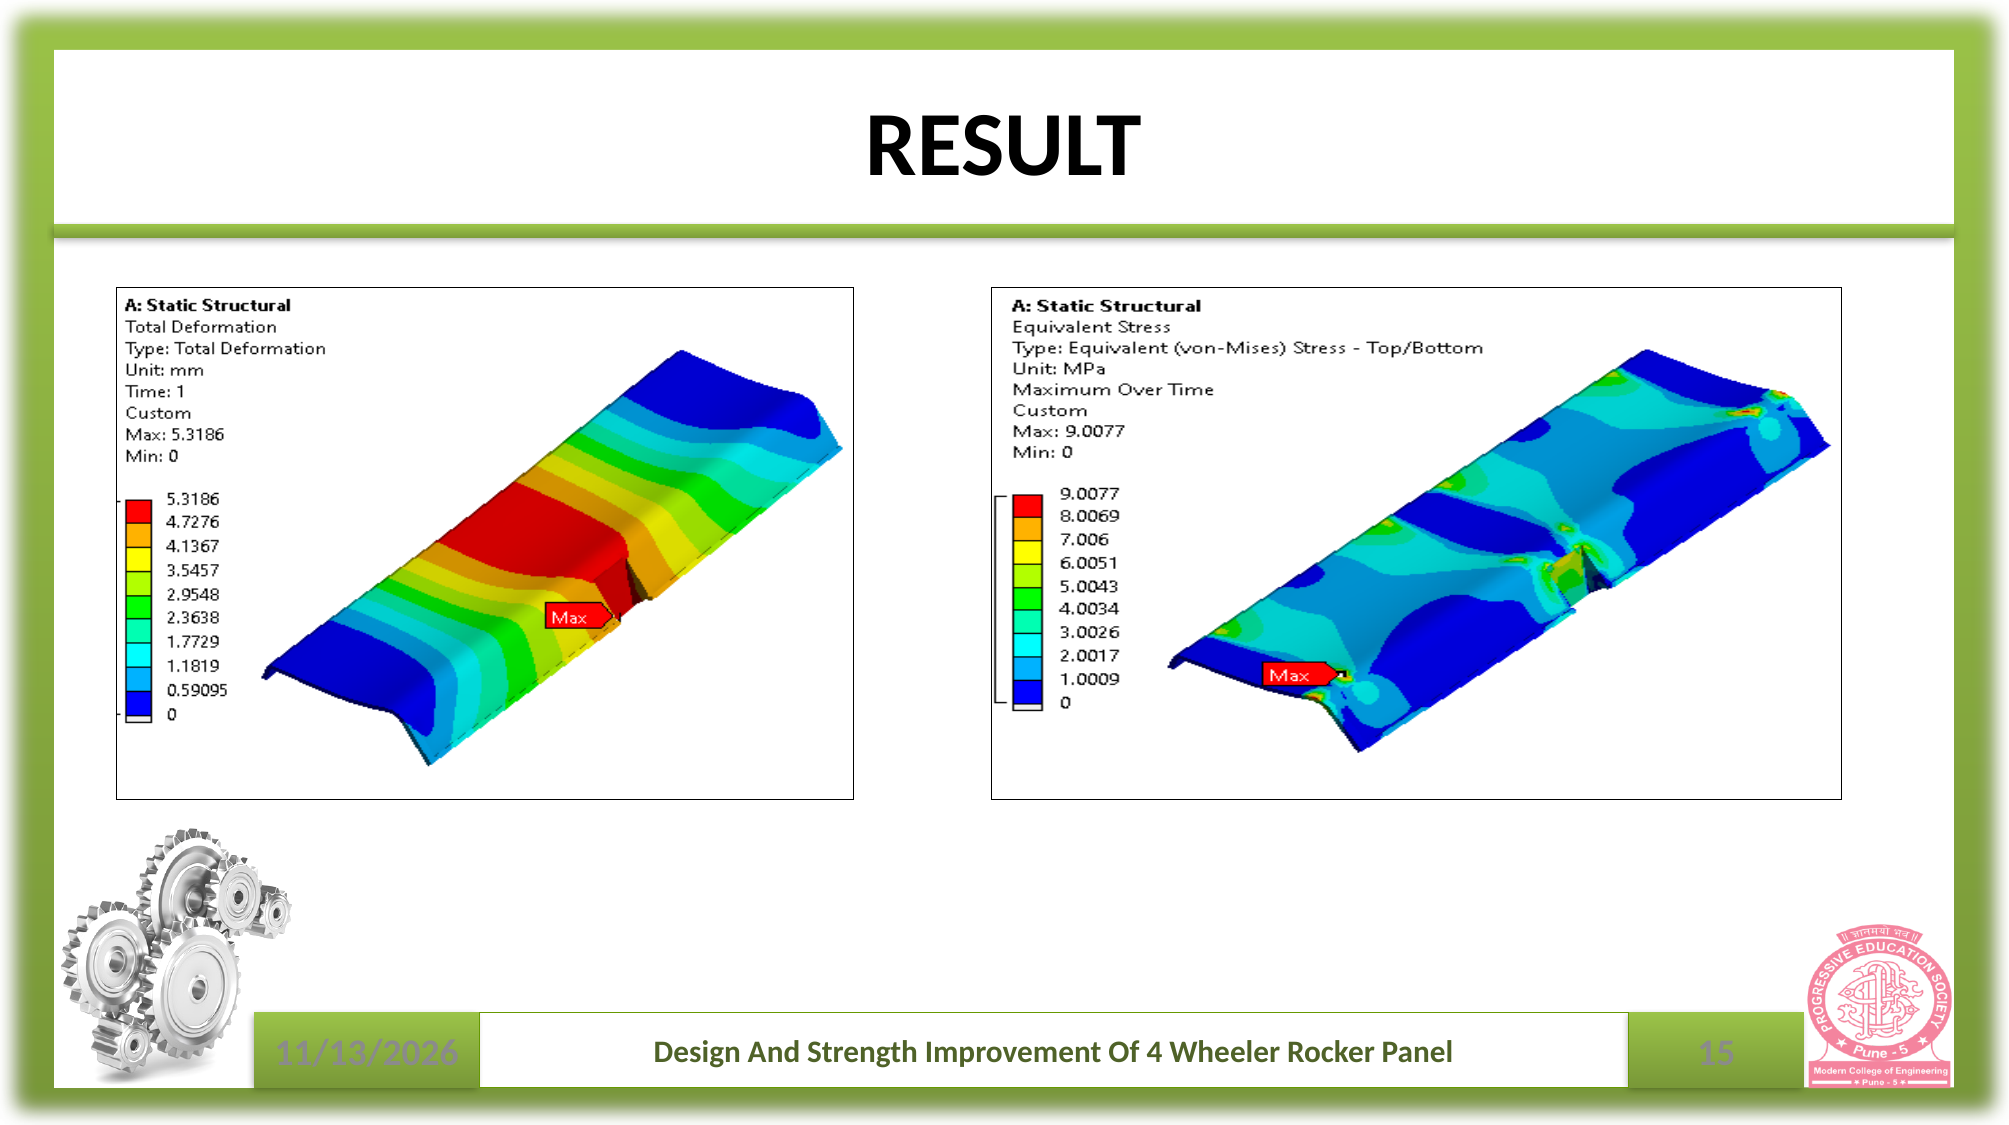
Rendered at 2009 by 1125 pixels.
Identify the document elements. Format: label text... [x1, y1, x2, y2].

picture [991, 287, 1842, 801]
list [116, 287, 855, 801]
footer Design And Strength Improvement Of 4 Wheeler Rocker Panel [479, 1012, 1629, 1088]
title RESULT [100, 45, 1908, 233]
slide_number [254, 1012, 479, 1088]
slide_number 15 [1629, 1012, 1804, 1088]
